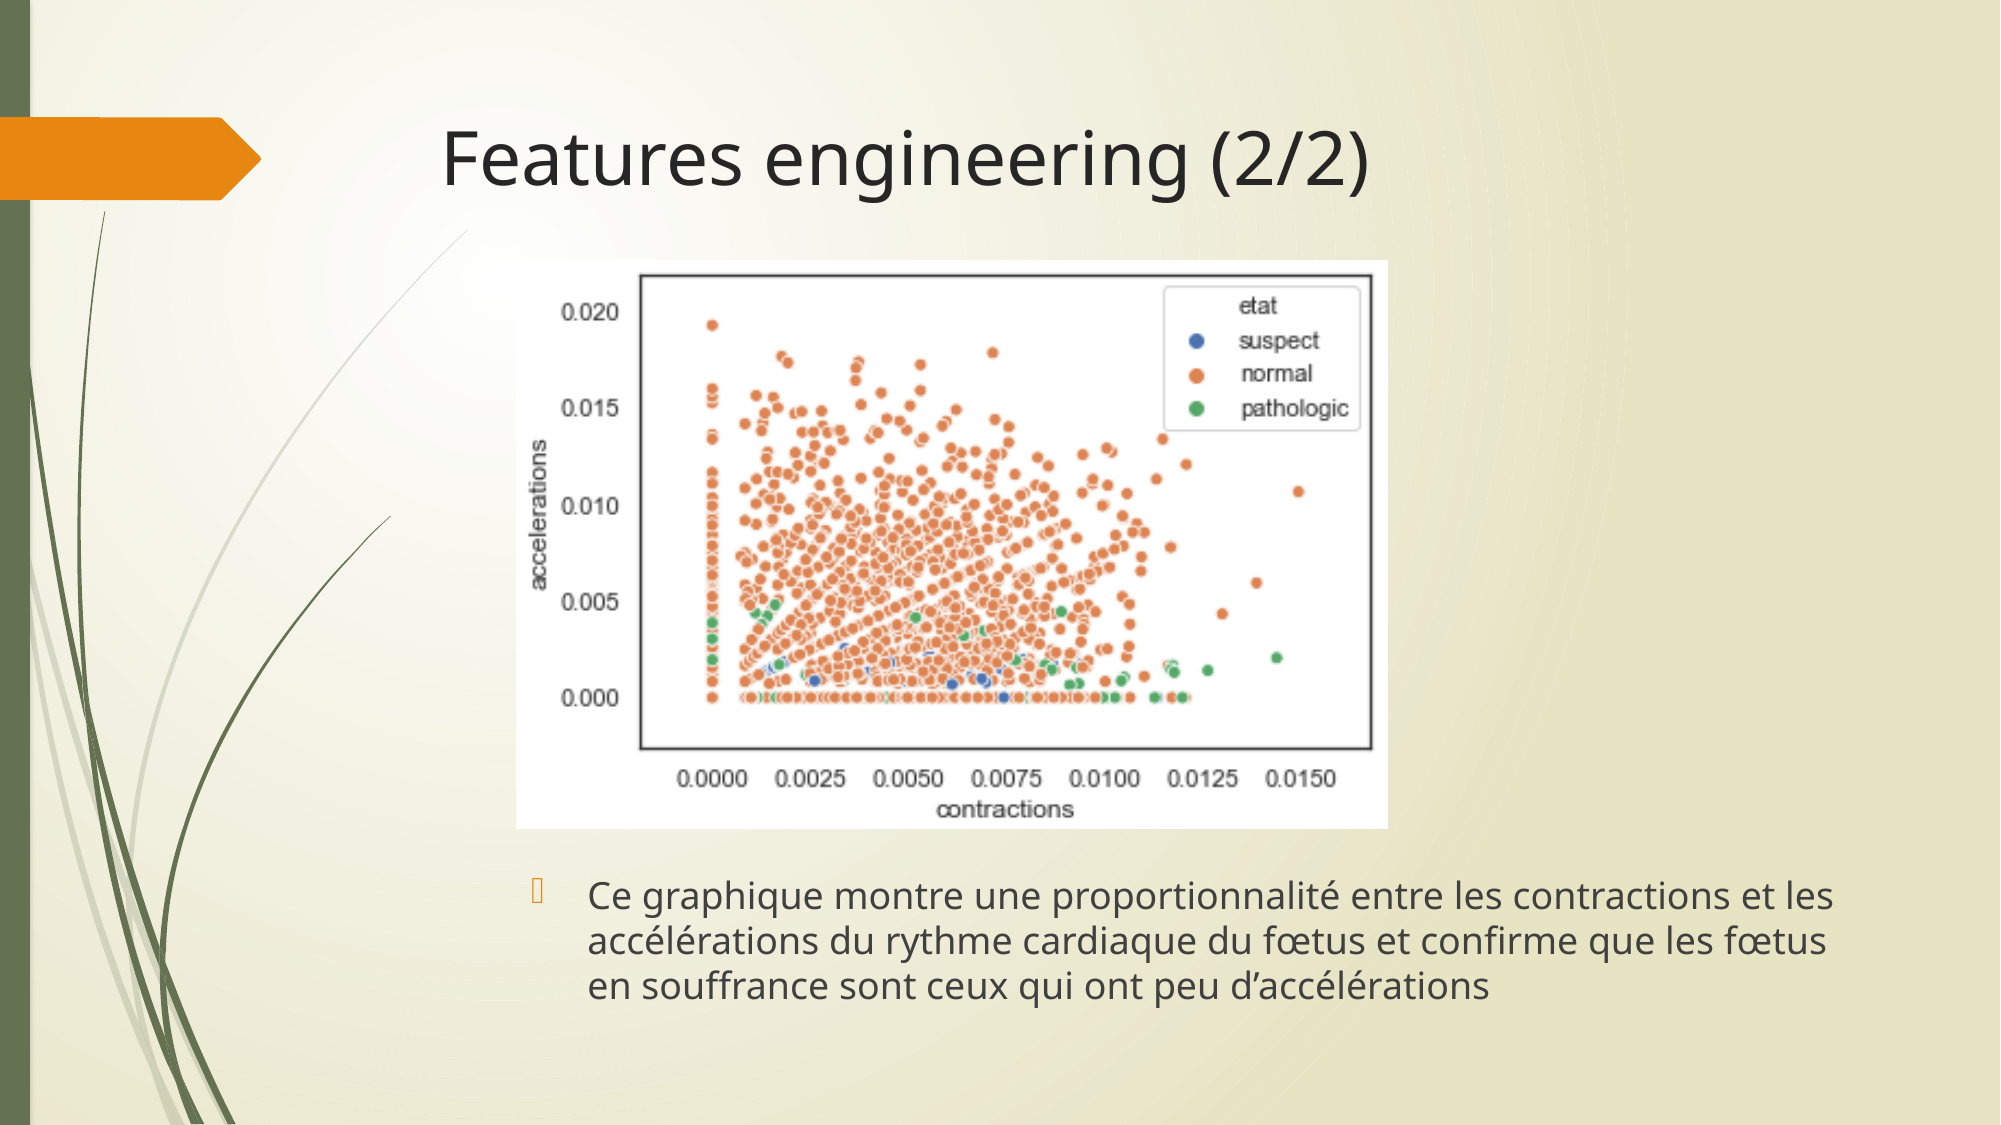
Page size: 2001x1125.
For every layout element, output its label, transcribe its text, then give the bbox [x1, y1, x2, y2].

picture [515, 259, 1389, 830]
title Features engineering (2/2) [425, 102, 1888, 313]
text_box Ce graphique montre une proportionnalité entre les contractions et les accélérations du rythme cardiaque du fœtus et confirme que les fœtus en souffrance sont ceux qui ont peu d’accélérations [516, 864, 1888, 1075]
